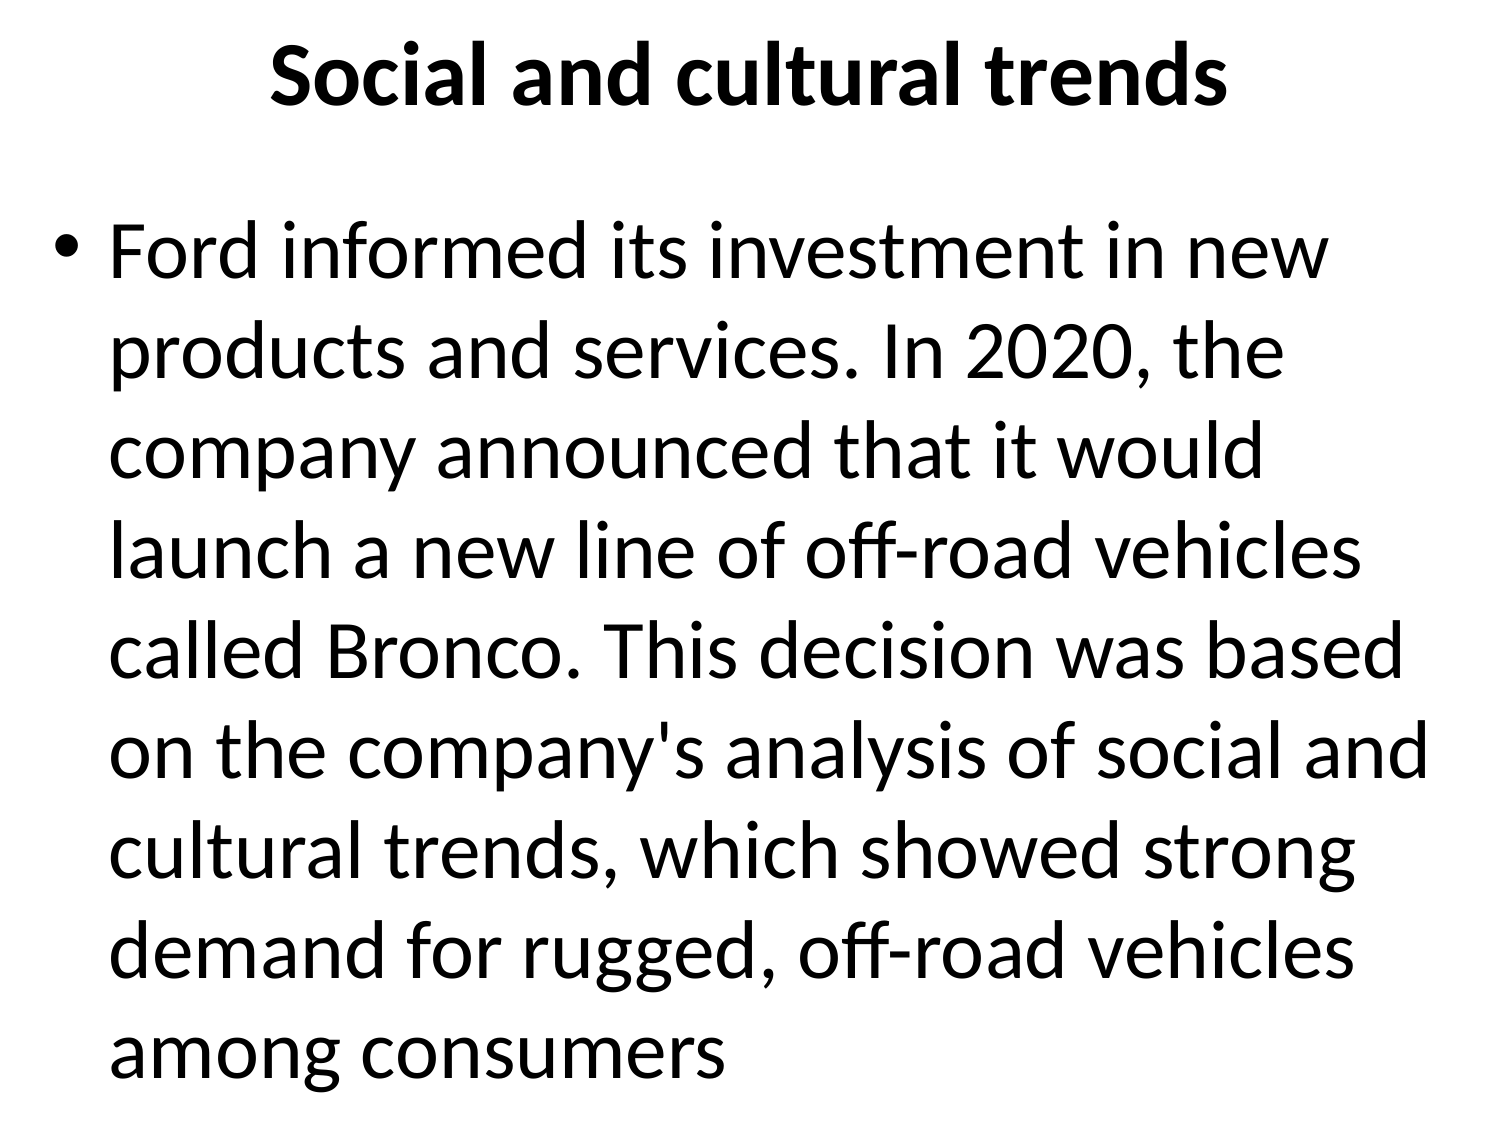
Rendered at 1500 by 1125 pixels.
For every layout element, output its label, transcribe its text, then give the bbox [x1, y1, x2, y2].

title Social and cultural trends [75, 0, 1425, 138]
list Ford informed its investment in new products and services. In 2020, the company announced that it would launch a new line of off-road vehicles called Bronco. This decision was based on the company's analysis of social and cultural trends, which showed strong demand for rugged, off-road vehicles among consumers [37, 187, 1463, 1088]
